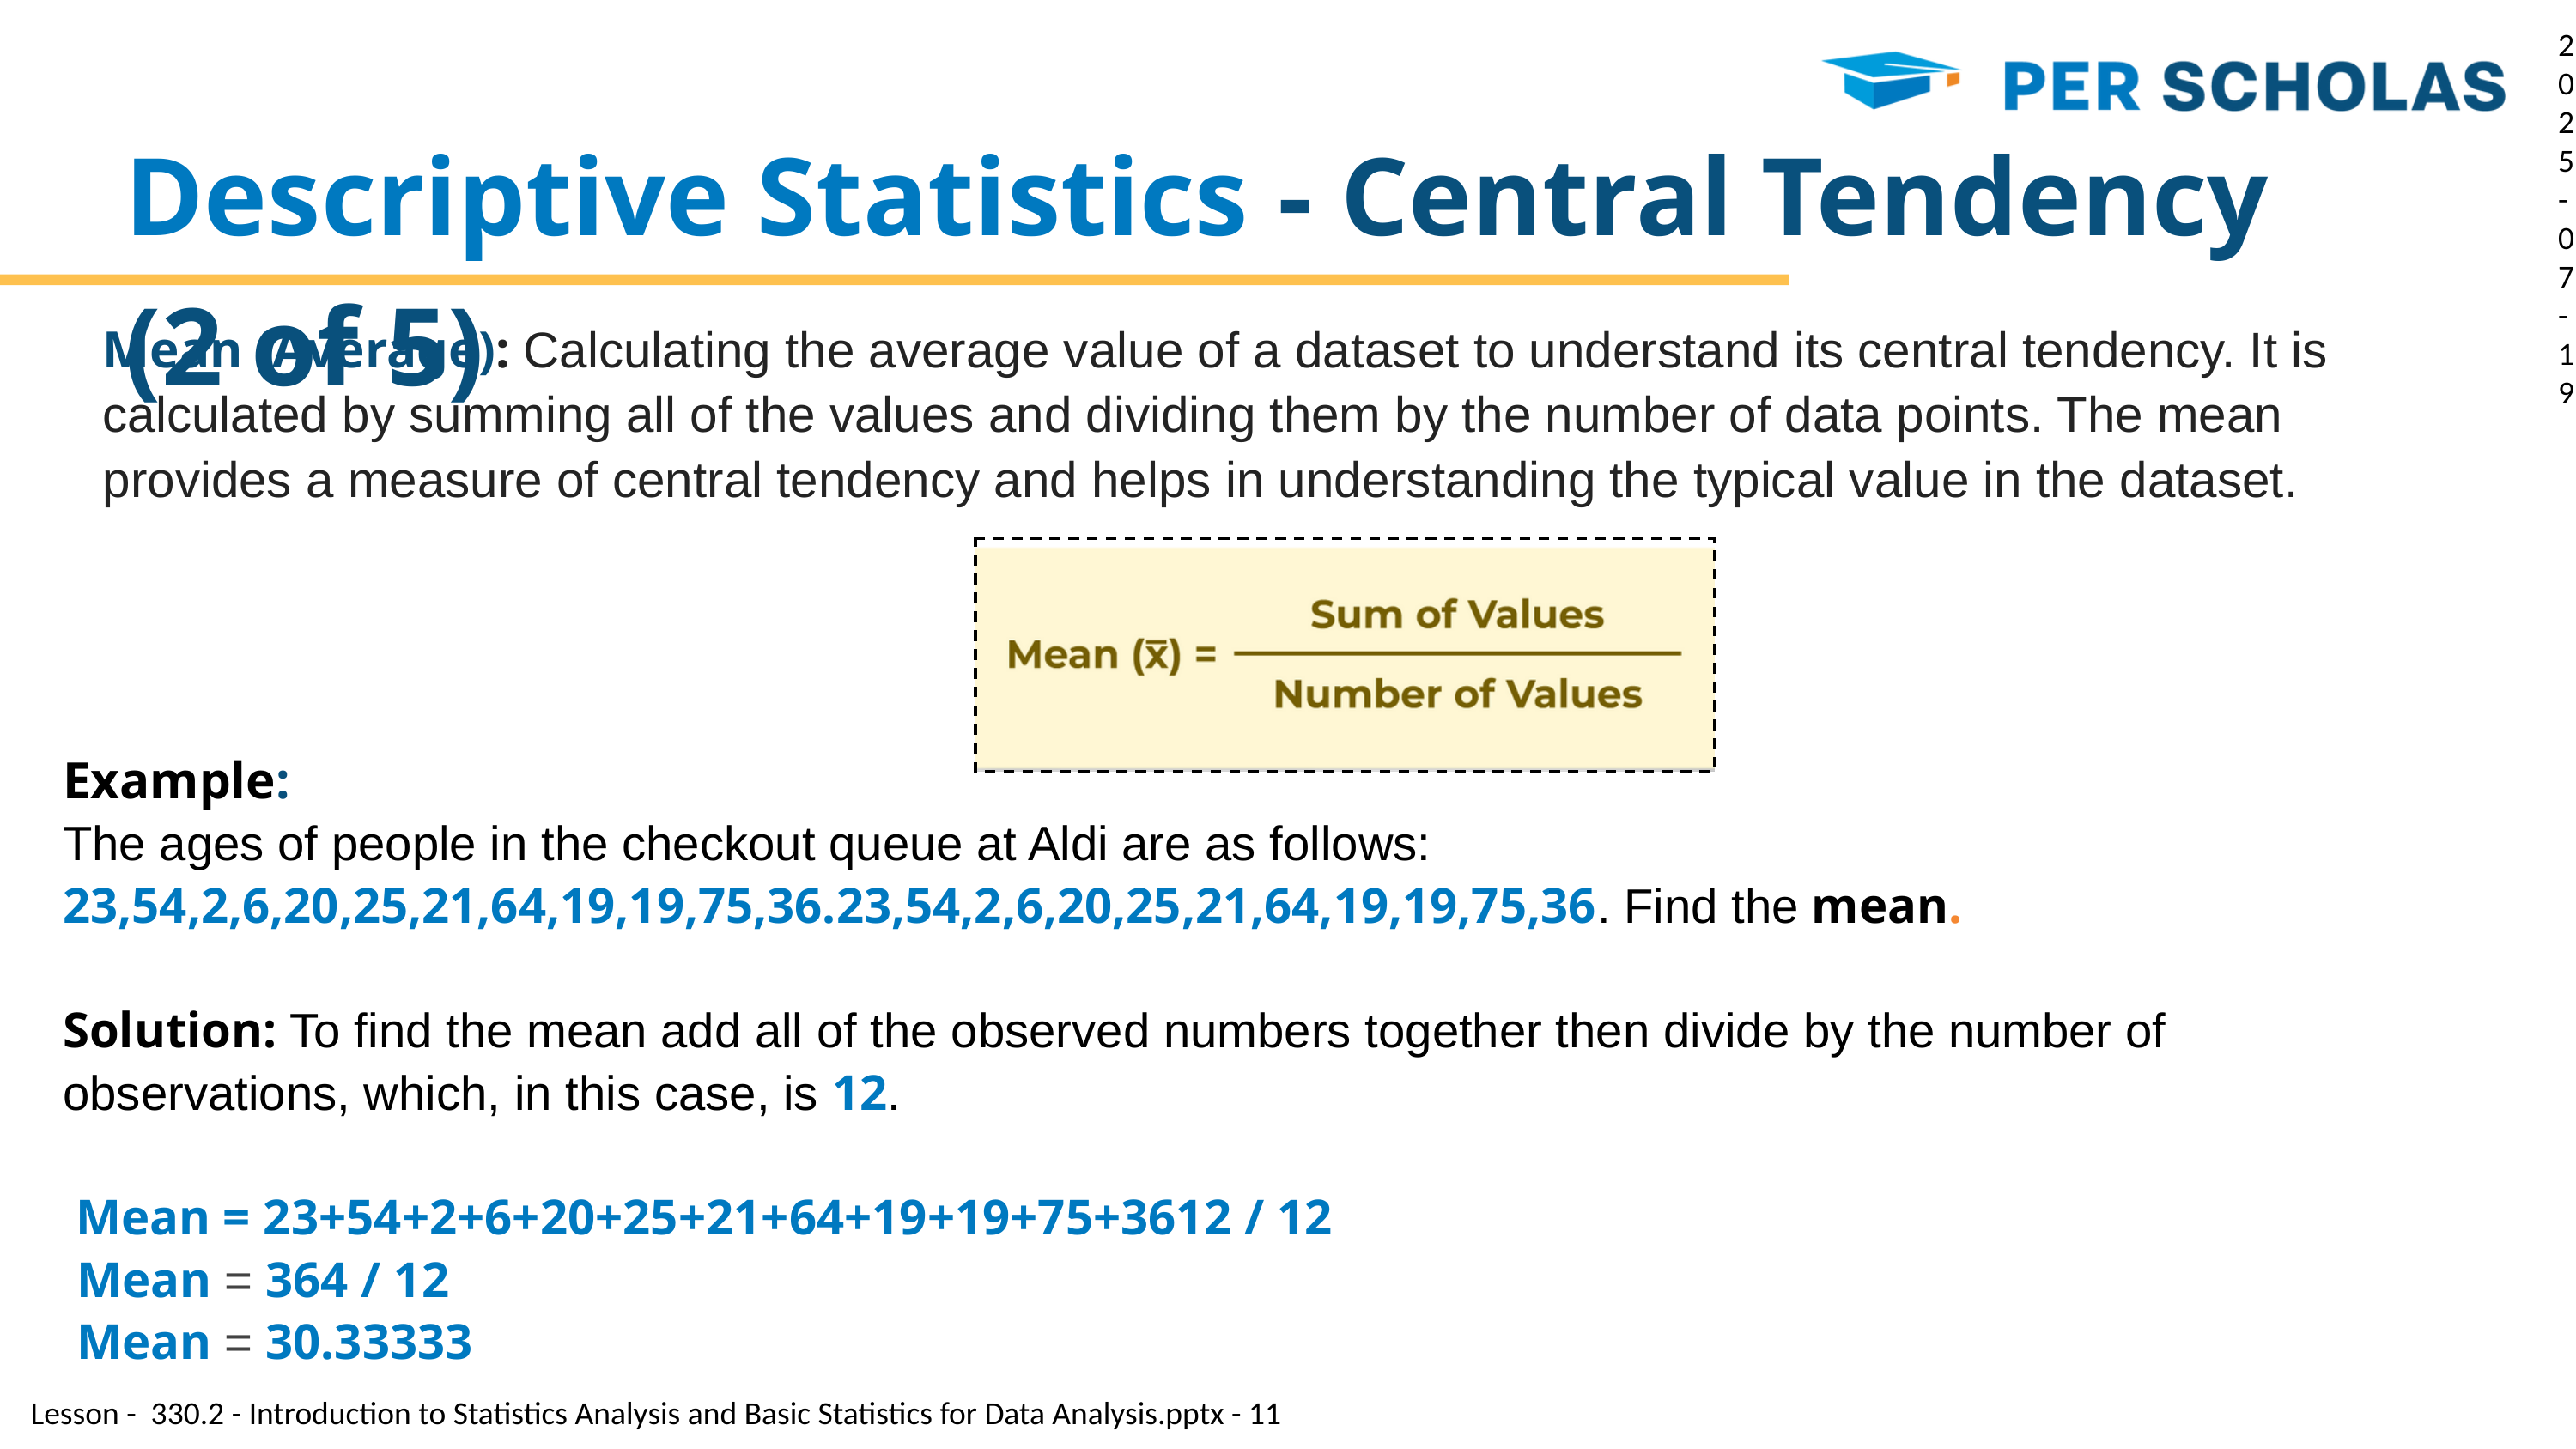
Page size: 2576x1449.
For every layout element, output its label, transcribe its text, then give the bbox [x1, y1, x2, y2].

text_box [1790, 0, 2550, 155]
text_box [975, 538, 1715, 743]
text_box Lesson - 330.2 - Introduction to Statistics Analysis and Basic Statistics for Data Analysis.pptx - 11 [17, 1385, 1807, 1438]
text_box Example: The ages of people in the checkout queue at Aldi are as follows: 23,54,2,6,20,25,21,64,19,19,75,36.23,54,2,6,20,25,21,64,19,19,75,36. Find the mean. Solution: To find the mean add all of the observed numbers together then divide by the number of observations, which, in this case, is 12. Mean = 23+54+2+6+20+25+21+64+19+19+75+3612 / 12 Mean = 364 / 12 Mean = 30.33333 [63, 743, 2407, 1369]
text_box Descriptive Statistics - Central Tendency (2 of 5) [125, 106, 2345, 313]
text_box Mean (Average): Calculating the average value of a dataset to understand its central tendency. It is calculated by summing all of the values and dividing them by the number of data points. The mean provides a measure of central tendency and helps in understanding the typical value in the dataset. [102, 313, 2446, 507]
